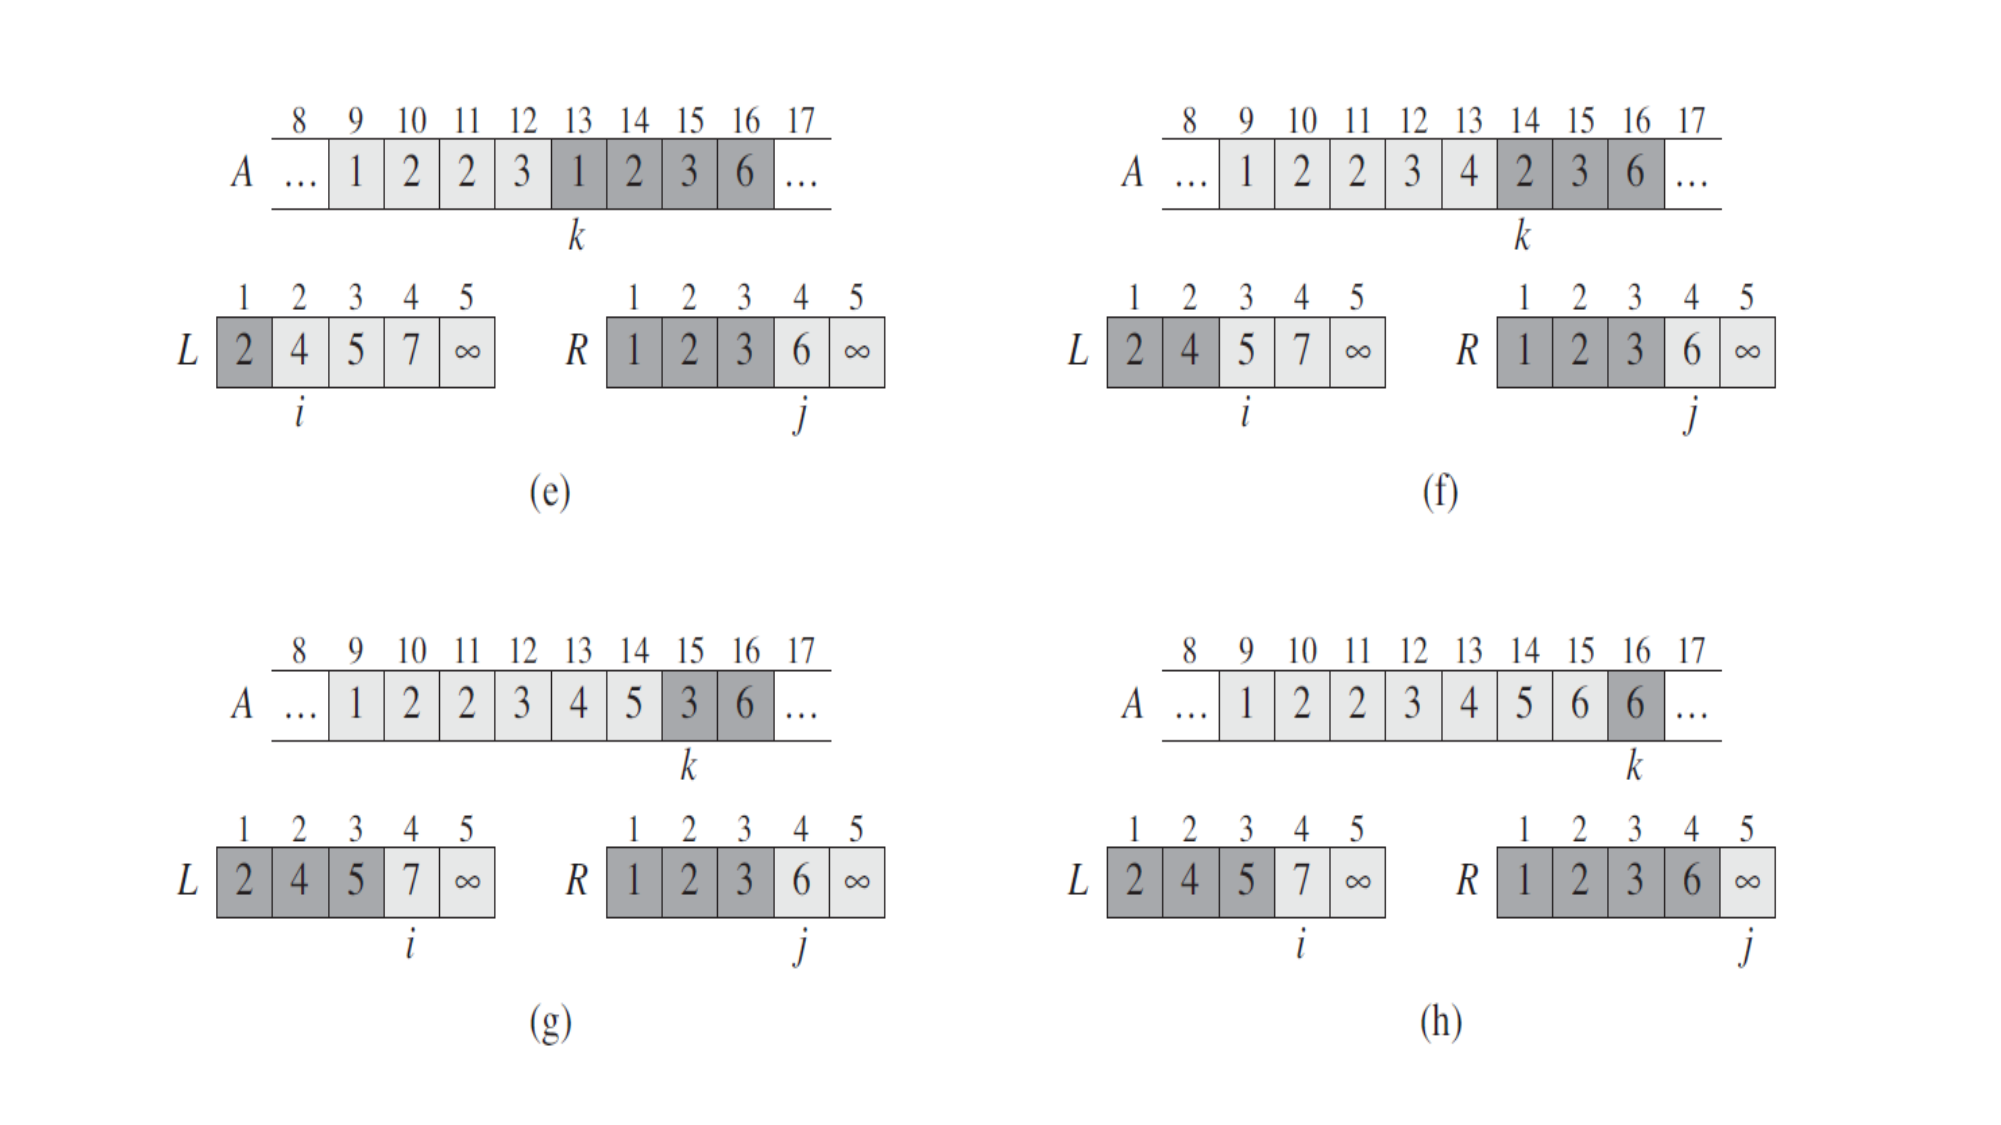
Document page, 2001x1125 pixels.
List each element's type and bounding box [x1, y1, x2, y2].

picture [157, 68, 1852, 1061]
